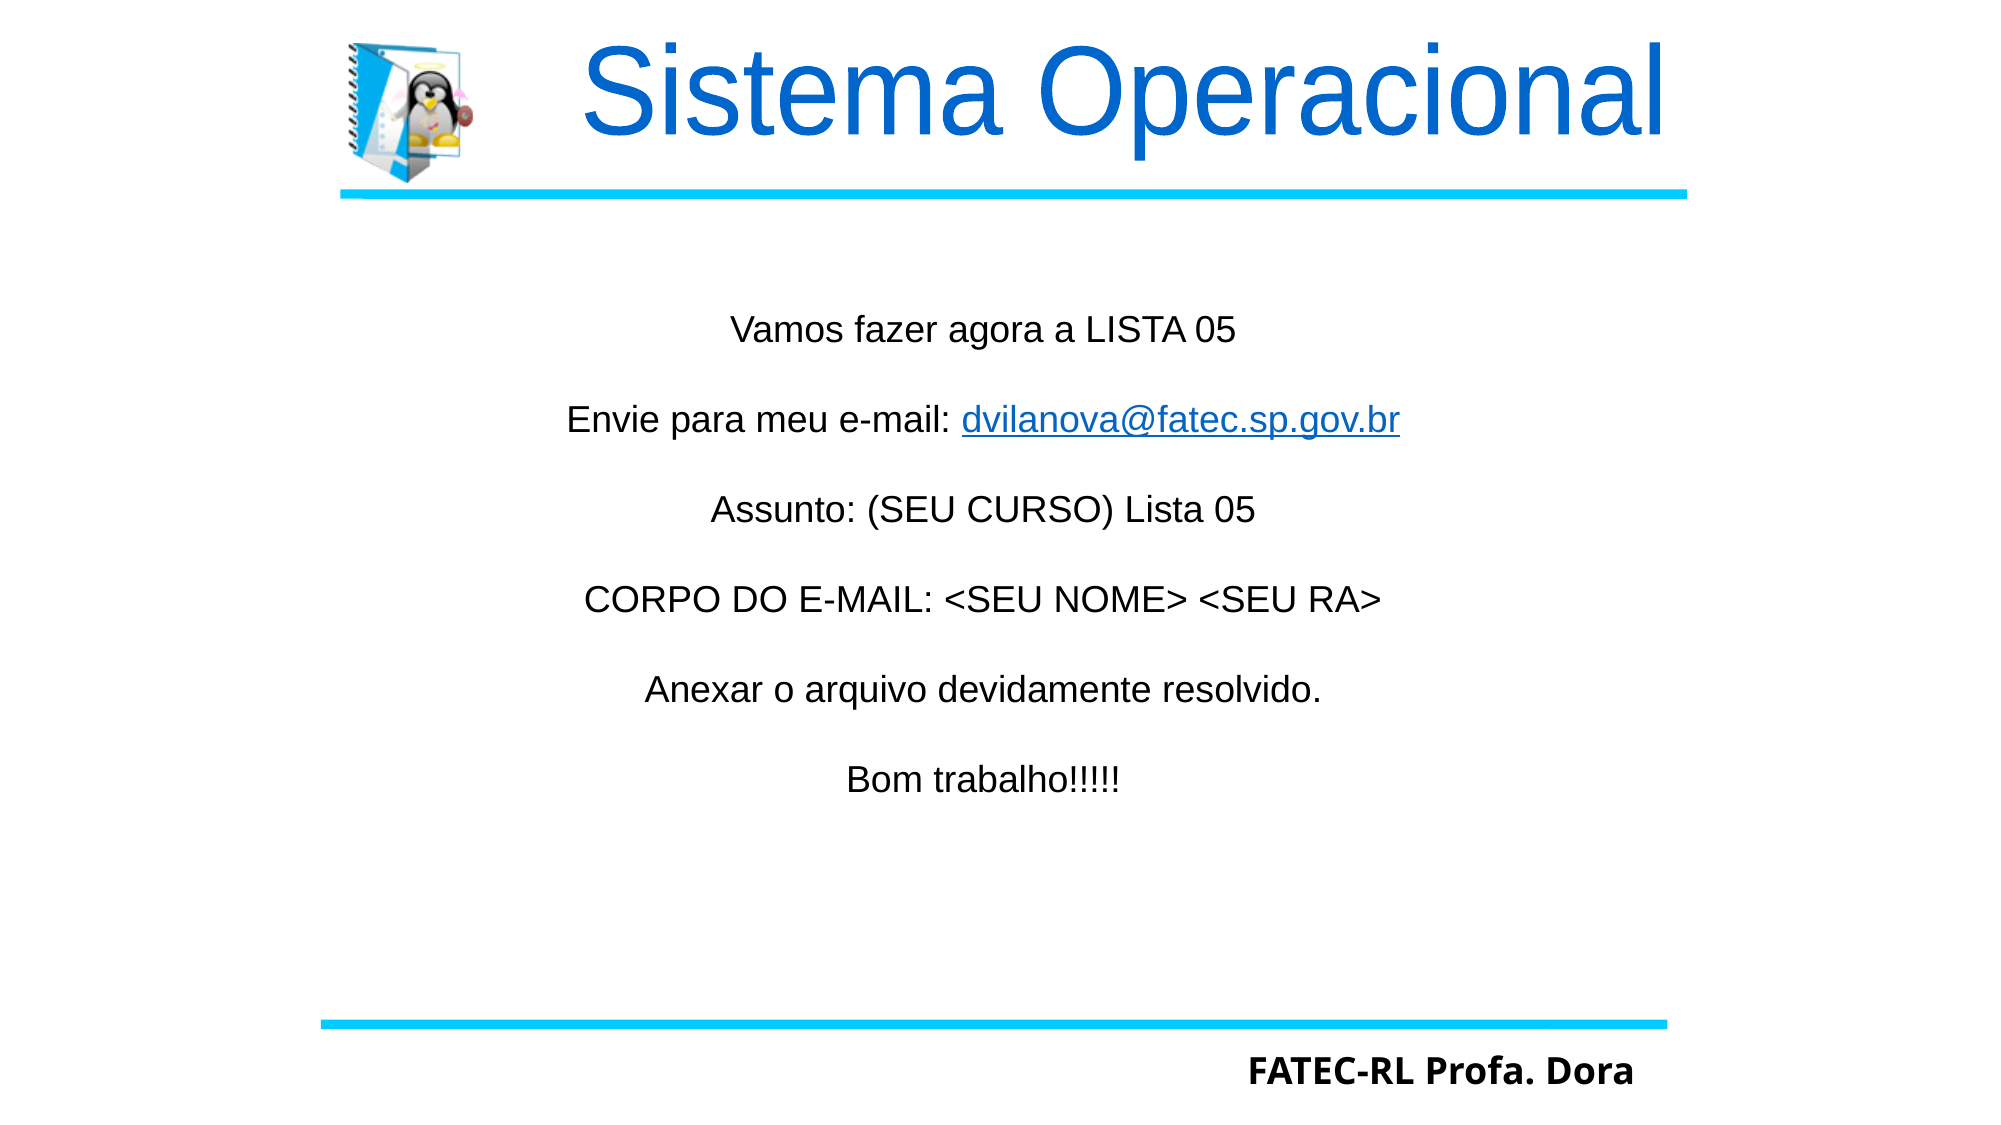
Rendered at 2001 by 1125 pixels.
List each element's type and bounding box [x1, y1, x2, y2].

text_box [320, 42, 1719, 1100]
